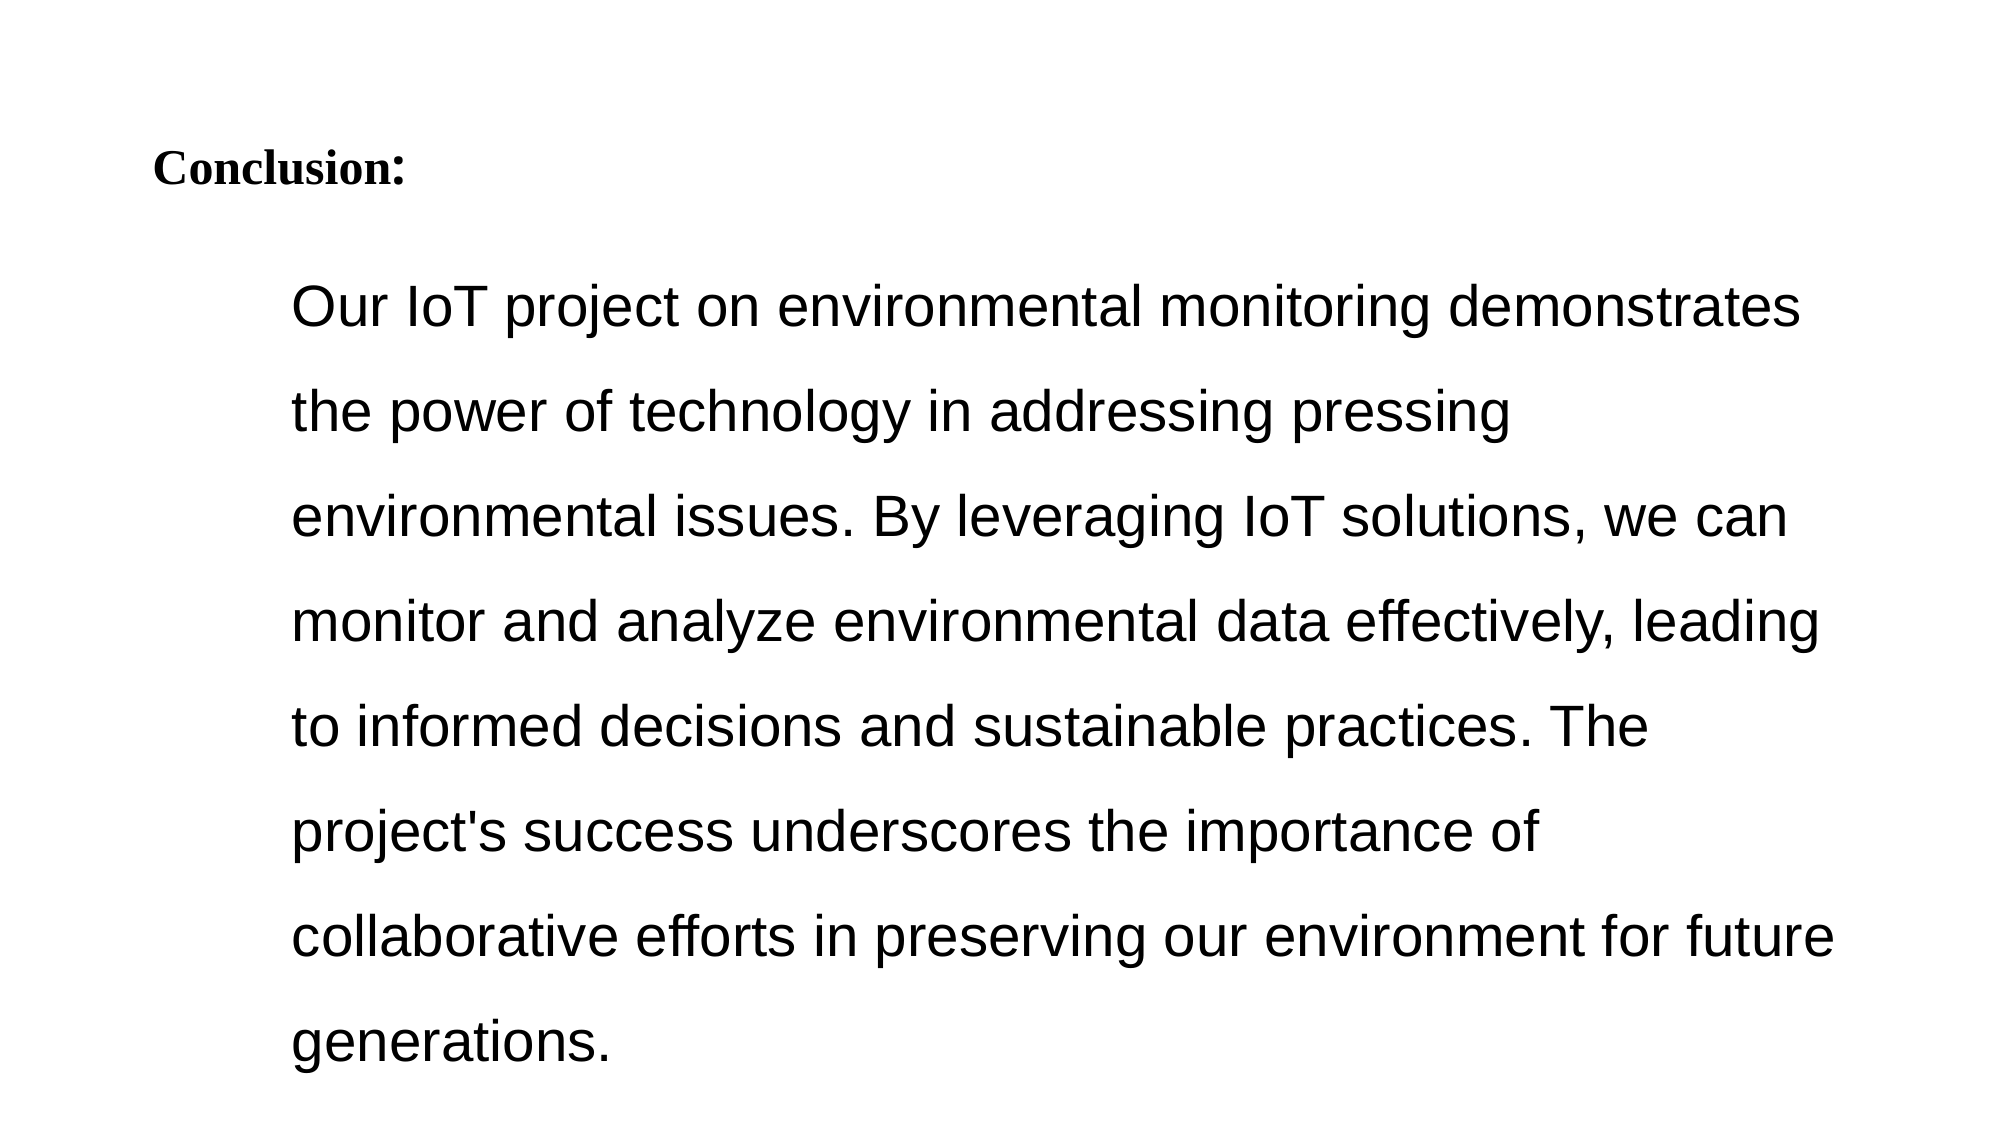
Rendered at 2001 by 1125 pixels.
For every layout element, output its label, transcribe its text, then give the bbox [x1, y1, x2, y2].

title Conclusion: [137, 59, 1863, 278]
list Our IoT project on environmental monitoring demonstrates the power of technology in addressing pressing environmental issues. By leveraging IoT solutions, we can monitor and analyze environmental data effectively, leading to informed decisions and sustainable practices. The project's success underscores the importance of collaborative efforts in preserving our environment for future generations. [276, 225, 1863, 1014]
